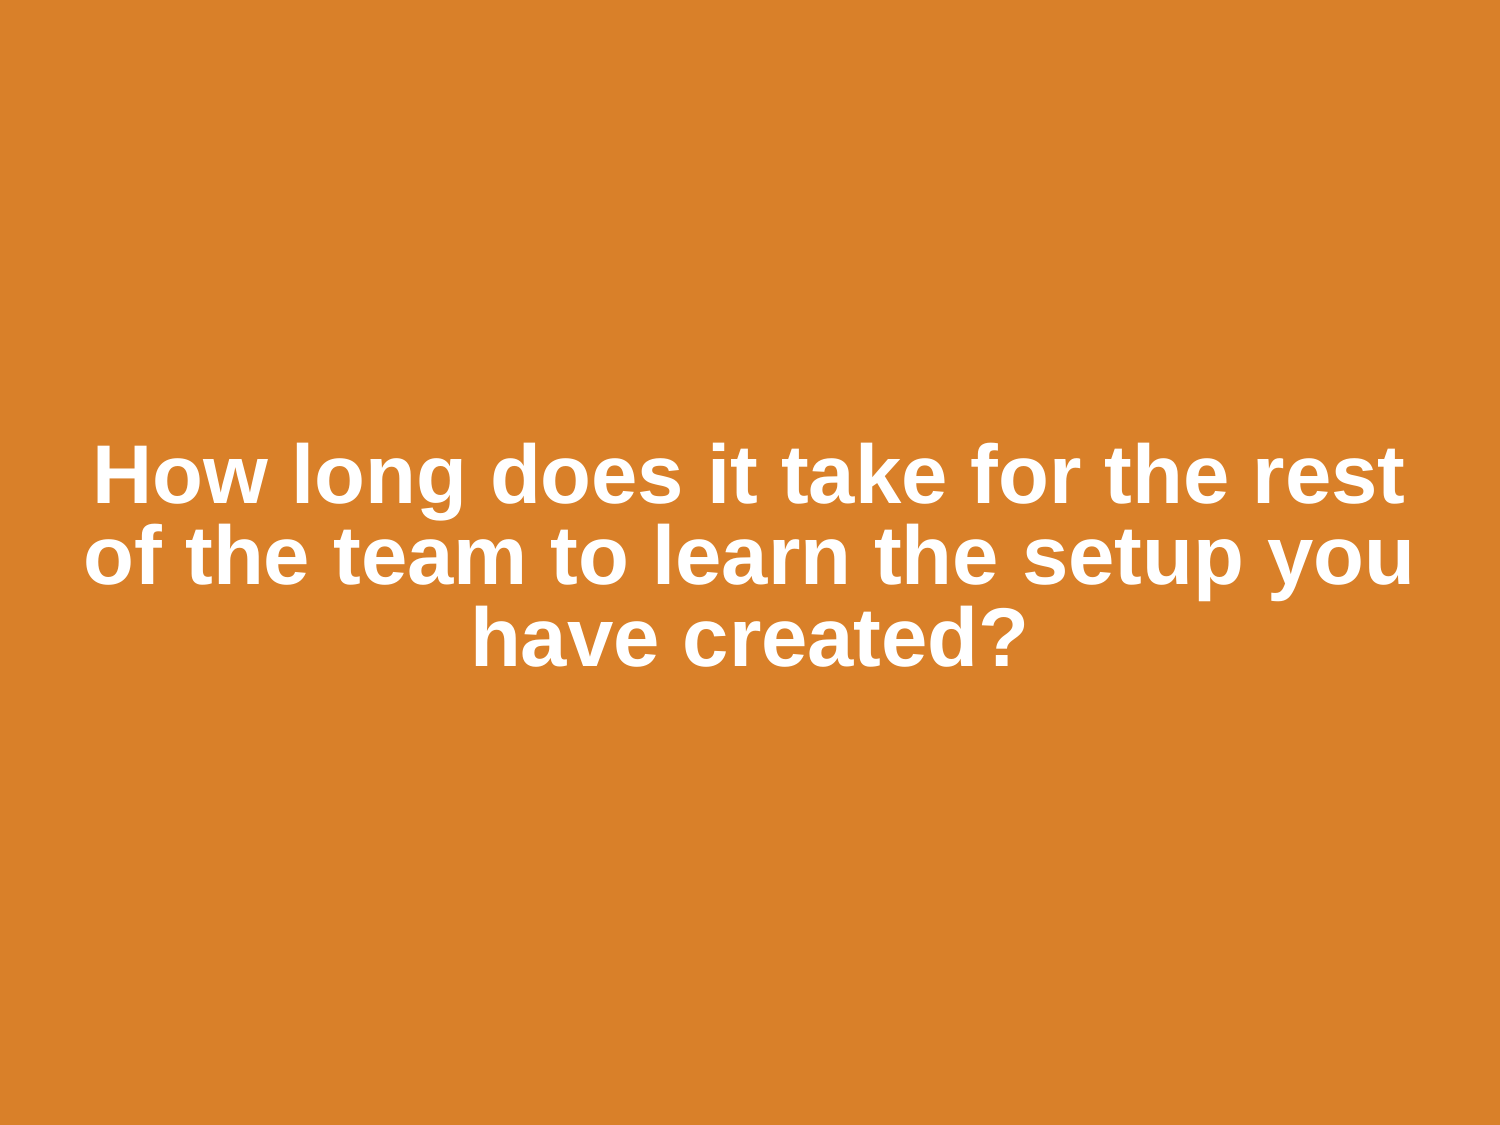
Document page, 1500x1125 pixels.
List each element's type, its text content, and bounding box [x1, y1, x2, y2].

list How long does it take for the rest of the team to learn the setup you have created? [75, 252, 1425, 683]
